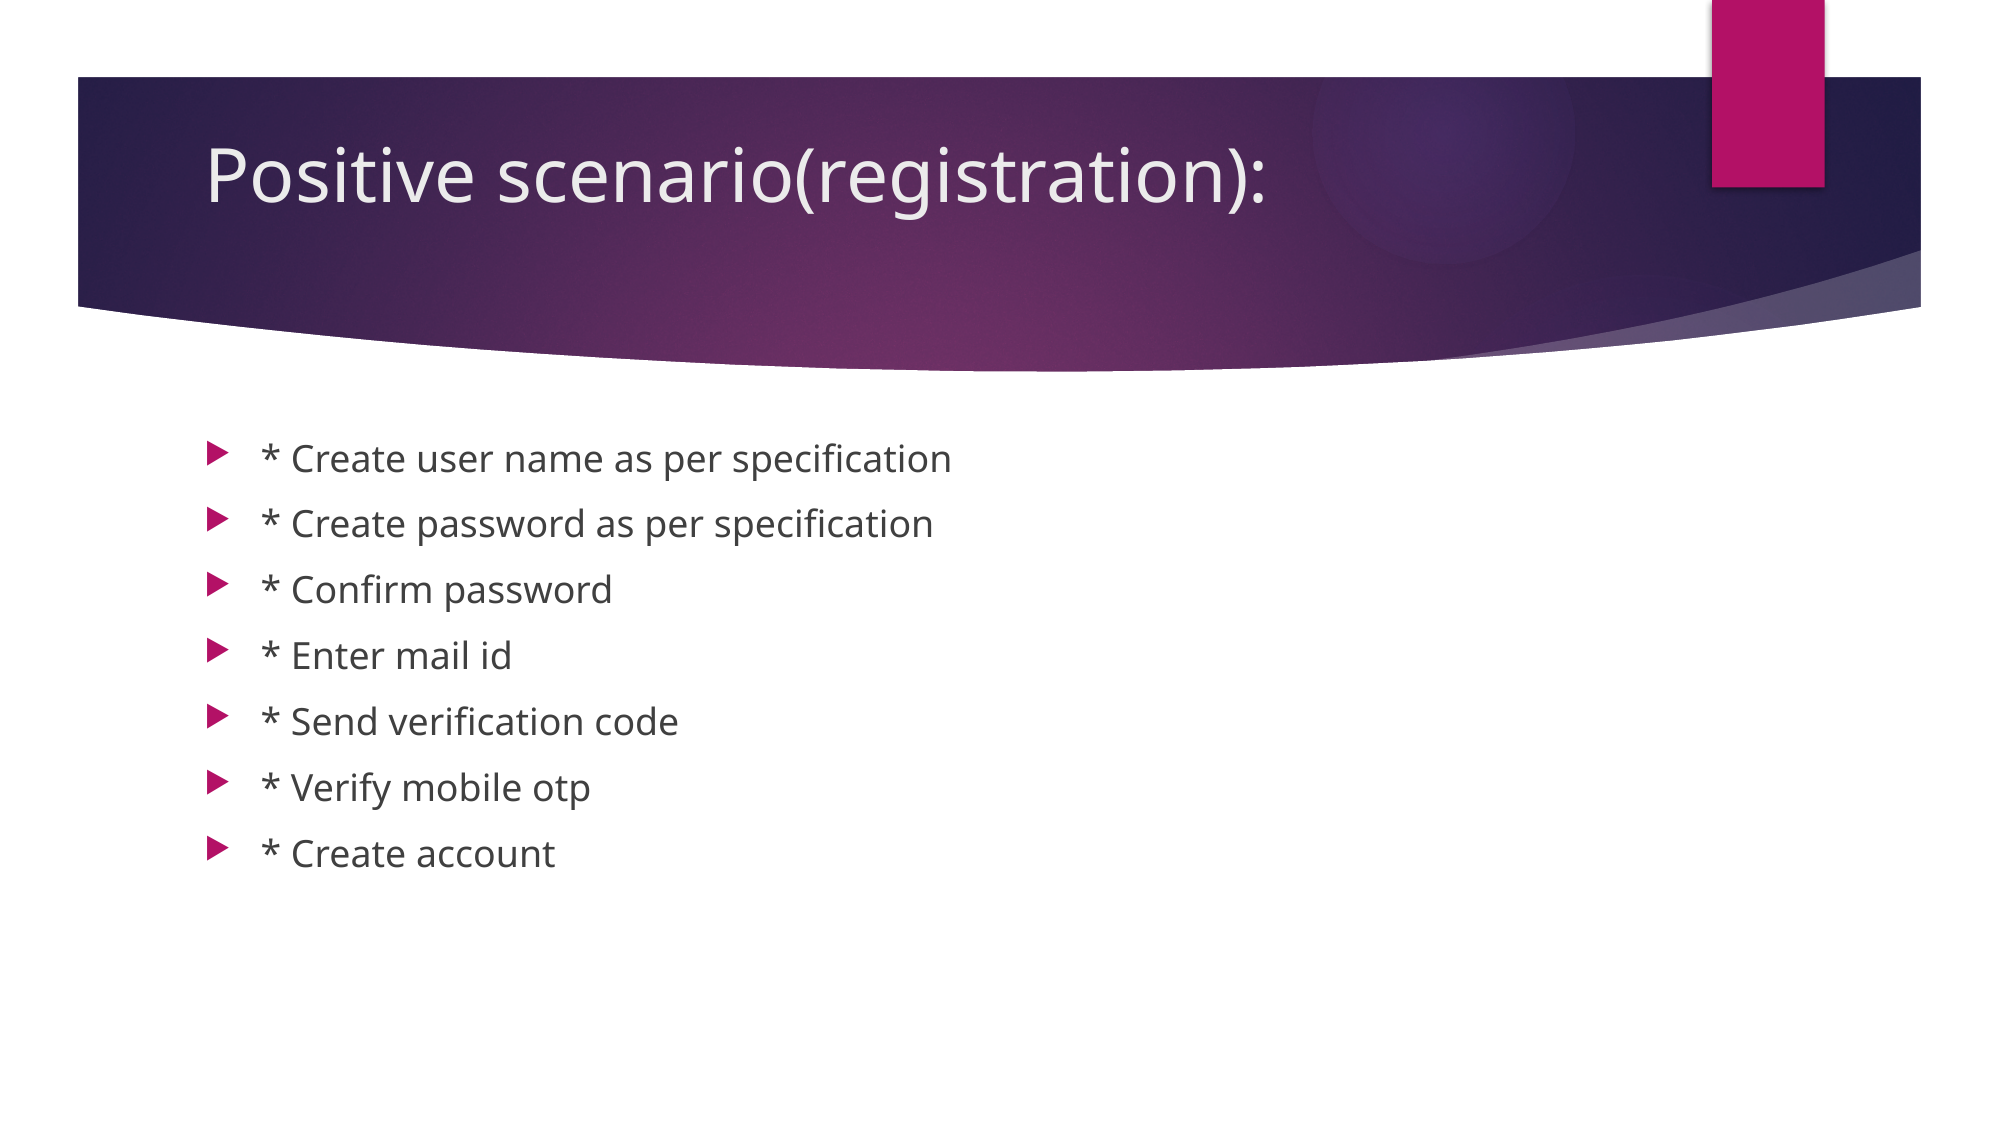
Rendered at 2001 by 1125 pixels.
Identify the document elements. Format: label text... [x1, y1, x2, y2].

title Positive scenario(registration): [189, 159, 1627, 276]
list * Create user name as per specification * Create password as per specification * Confirm password * Enter mail id * Send verification code * Verify mobile otp * Create account [189, 427, 1638, 988]
